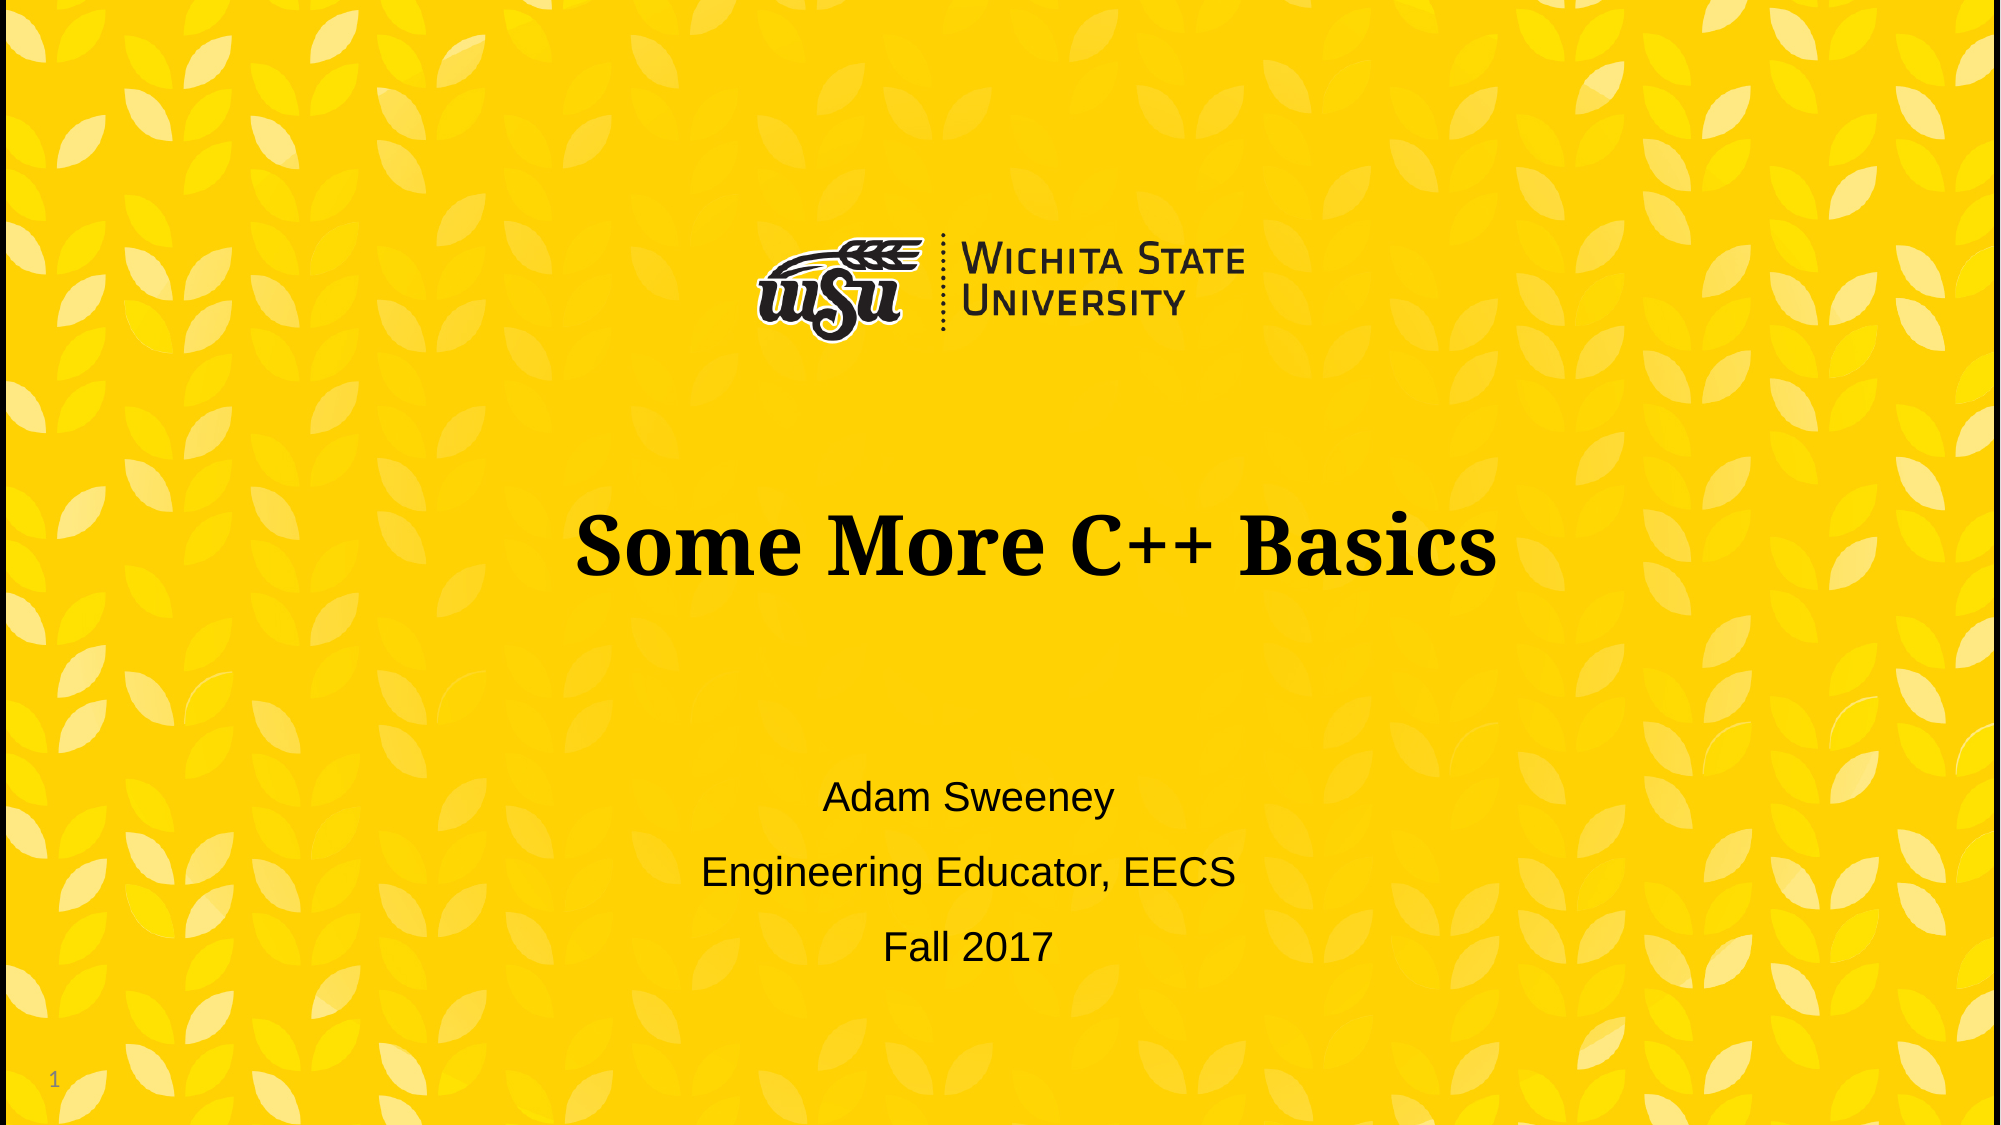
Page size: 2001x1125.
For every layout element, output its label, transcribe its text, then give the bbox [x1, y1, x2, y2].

subtitle Adam Sweeney Engineering Educator, EECS Fall 2017 [512, 762, 1426, 1051]
title Some More C++ Basics [337, 474, 1738, 601]
picture [0, 0, 2001, 1125]
